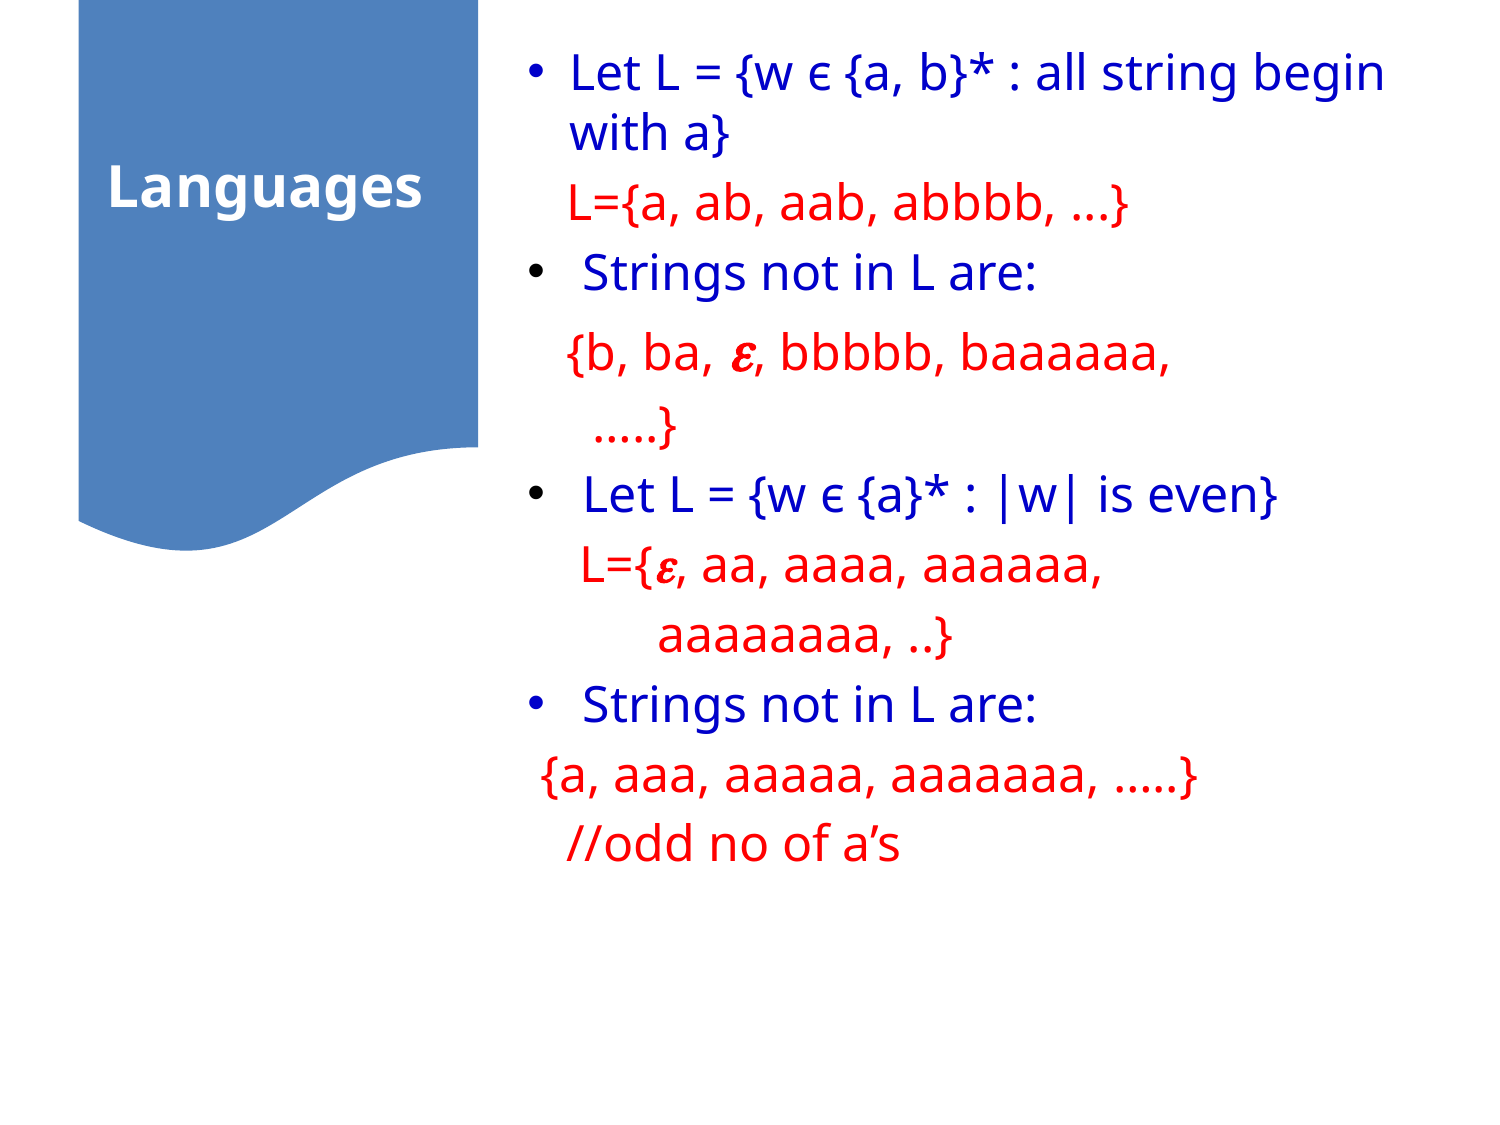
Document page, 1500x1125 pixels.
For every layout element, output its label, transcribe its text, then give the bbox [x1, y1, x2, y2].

text_box [76, 0, 481, 553]
title Languages [78, 28, 453, 350]
list Let L = {w ϵ {a, b}* : all string begin with a} L={a, ab, aab, abbbb, ...} Strings not in L are: {b, ba, , bbbbb, baaaaaa, …..} Let L = {w ϵ {a}* : |w| is even} L={, aa, aaaa, aaaaaa, aaaaaaaa, ..} Strings not in L are: {a, aaa, aaaaa, aaaaaaa, …..} //odd no of a’s [512, 33, 1460, 1100]
